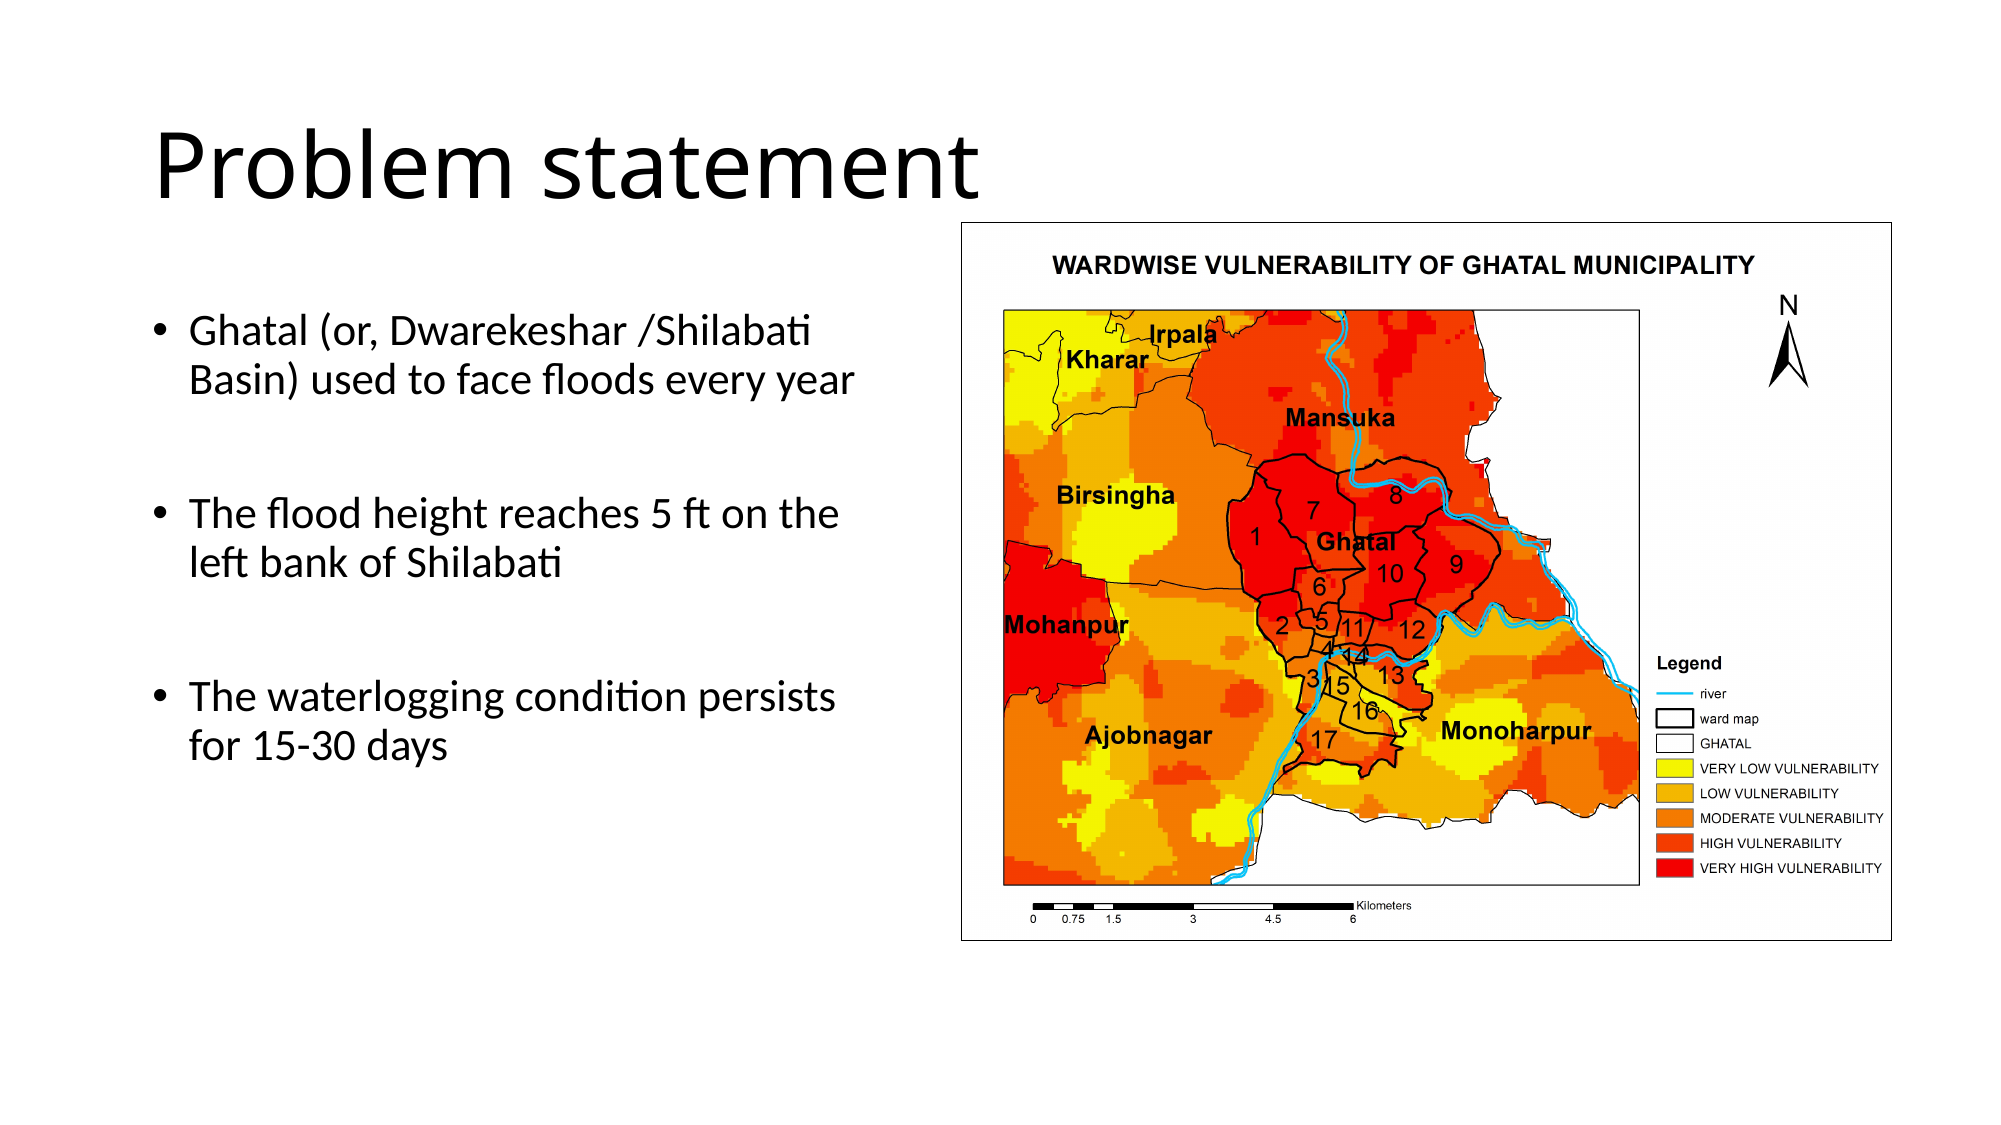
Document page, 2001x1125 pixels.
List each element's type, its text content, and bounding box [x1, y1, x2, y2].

picture [961, 222, 1892, 941]
title Problem statement [137, 59, 1863, 278]
list Ghatal (or, Dwarekeshar /Shilabati Basin) used to face floods every year The flood height reaches 5 ft on the left bank of Shilabati The waterlogging condition persists for 15-30 days [137, 299, 900, 784]
